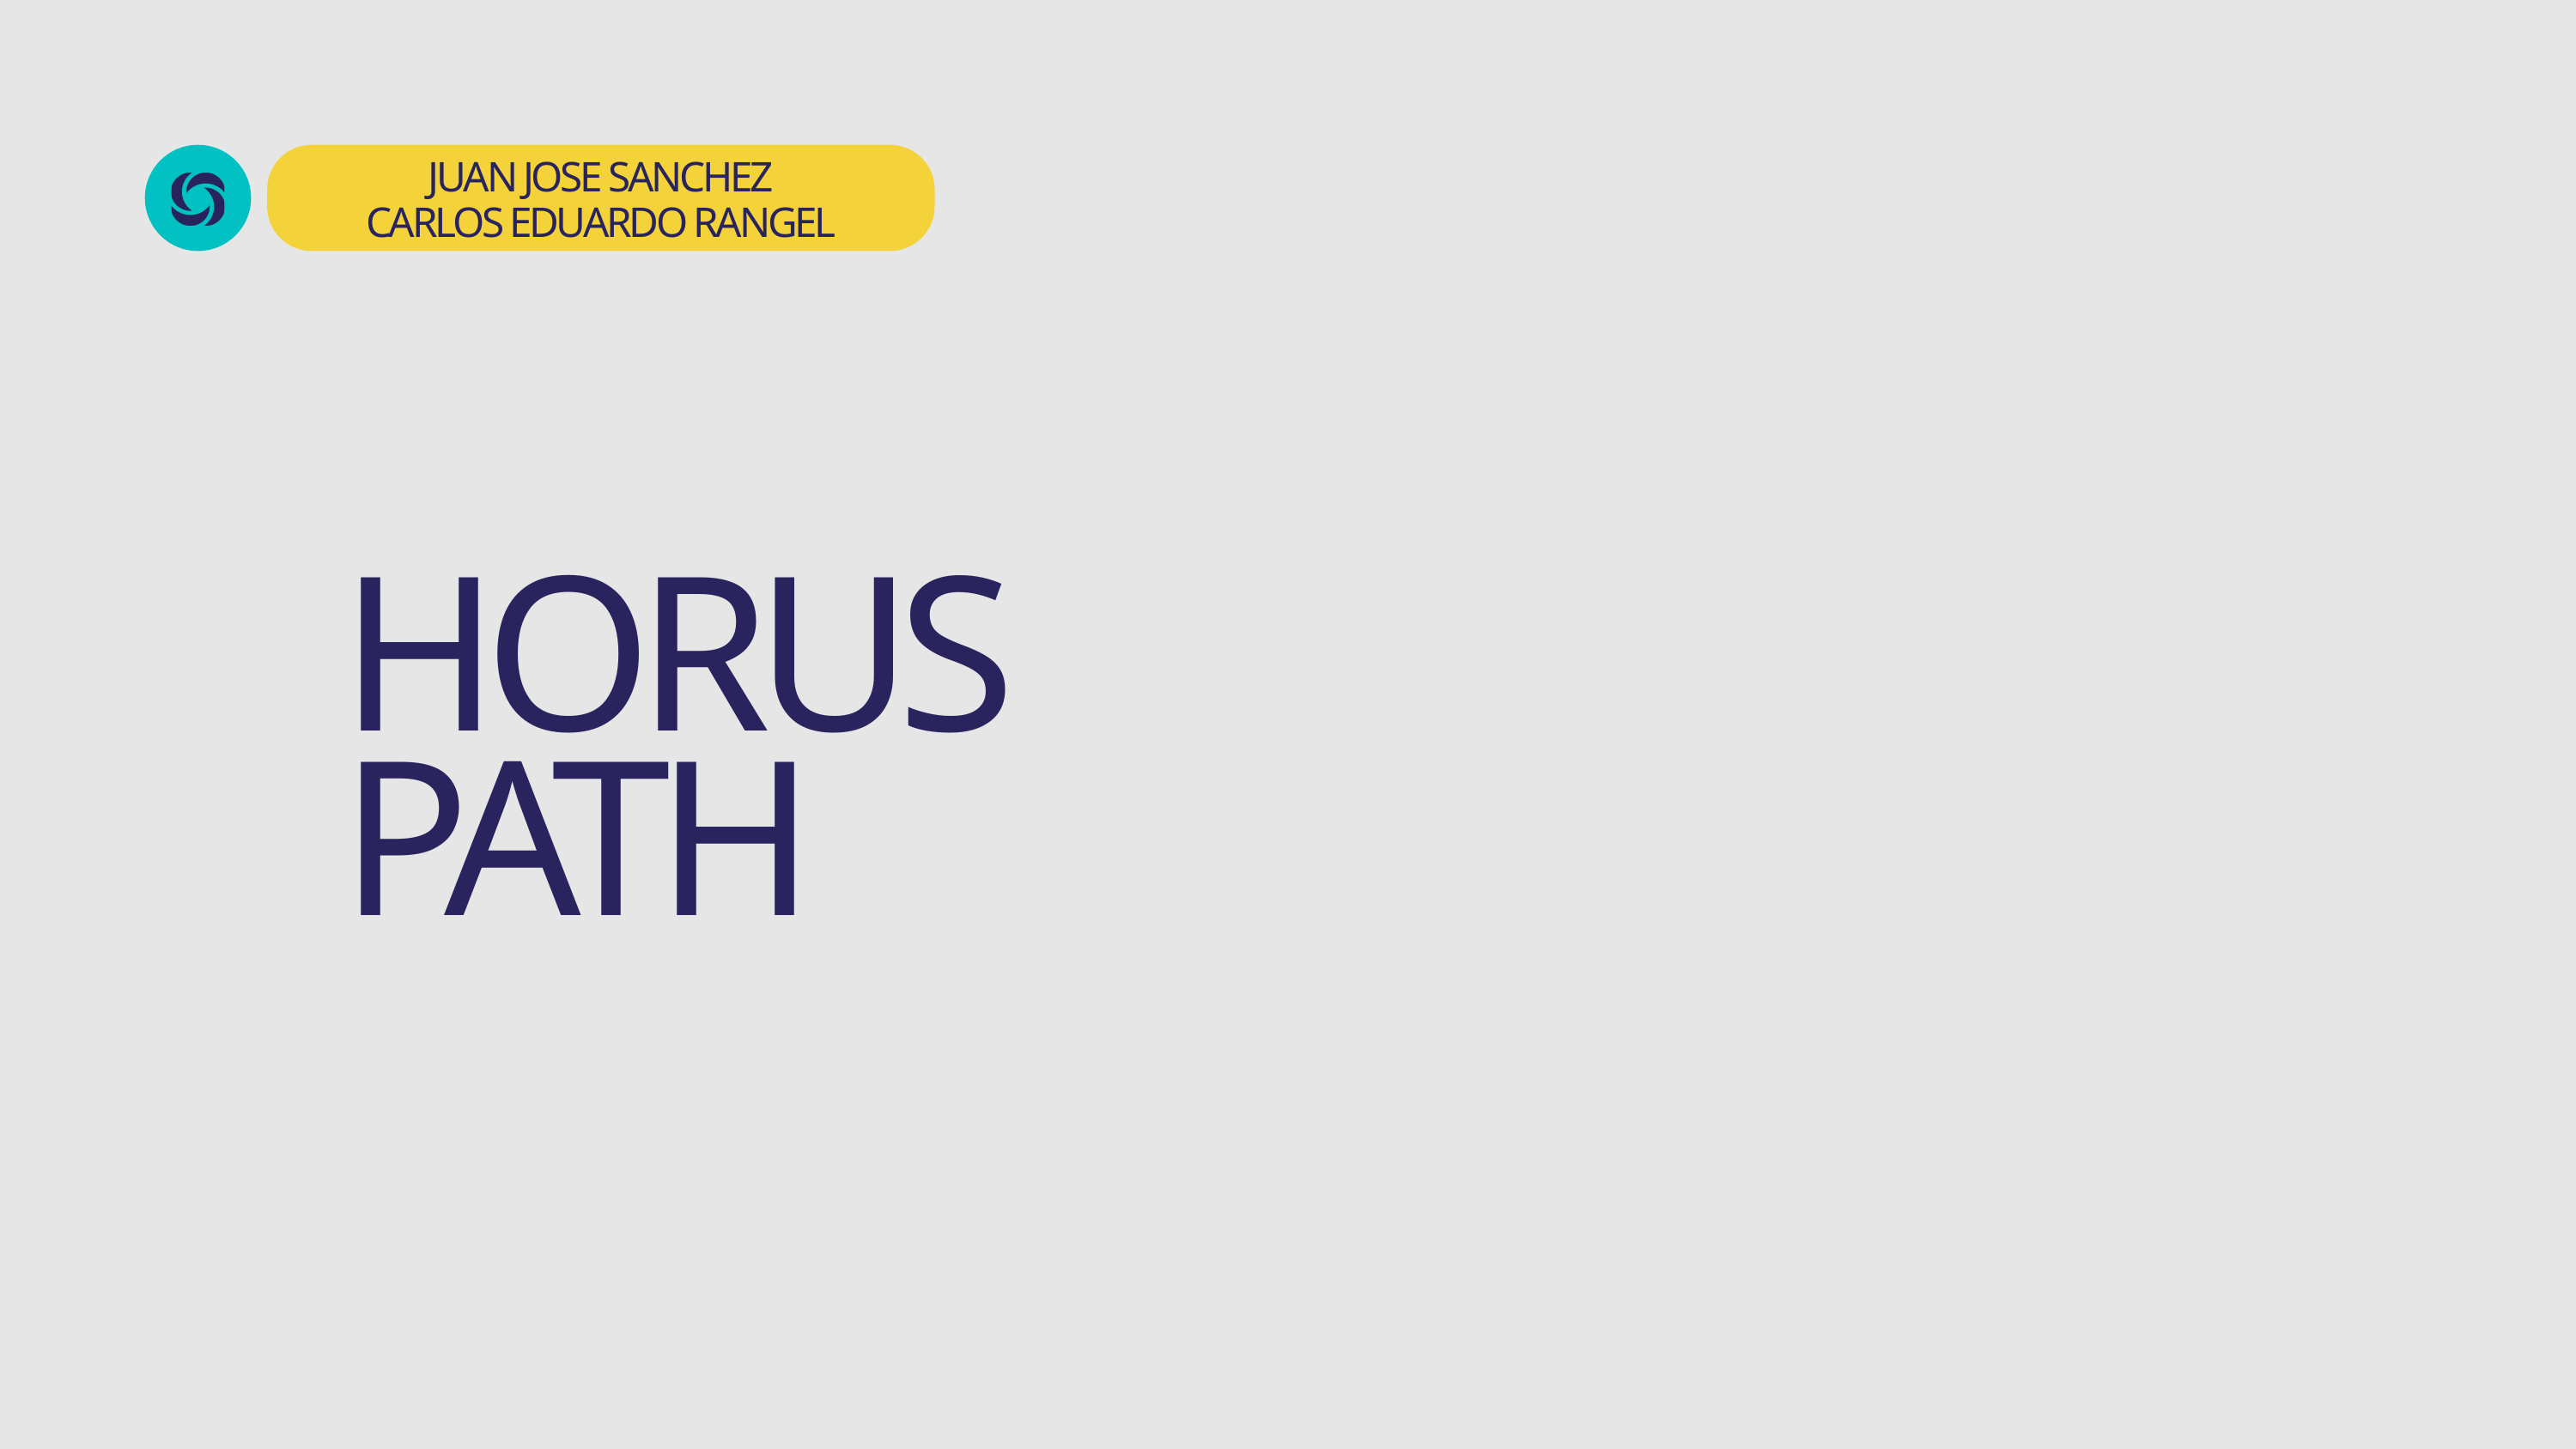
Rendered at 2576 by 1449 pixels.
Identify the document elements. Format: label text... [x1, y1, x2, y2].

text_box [266, 144, 935, 252]
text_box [144, 144, 252, 252]
text_box HORUS PATH [340, 589, 1425, 960]
